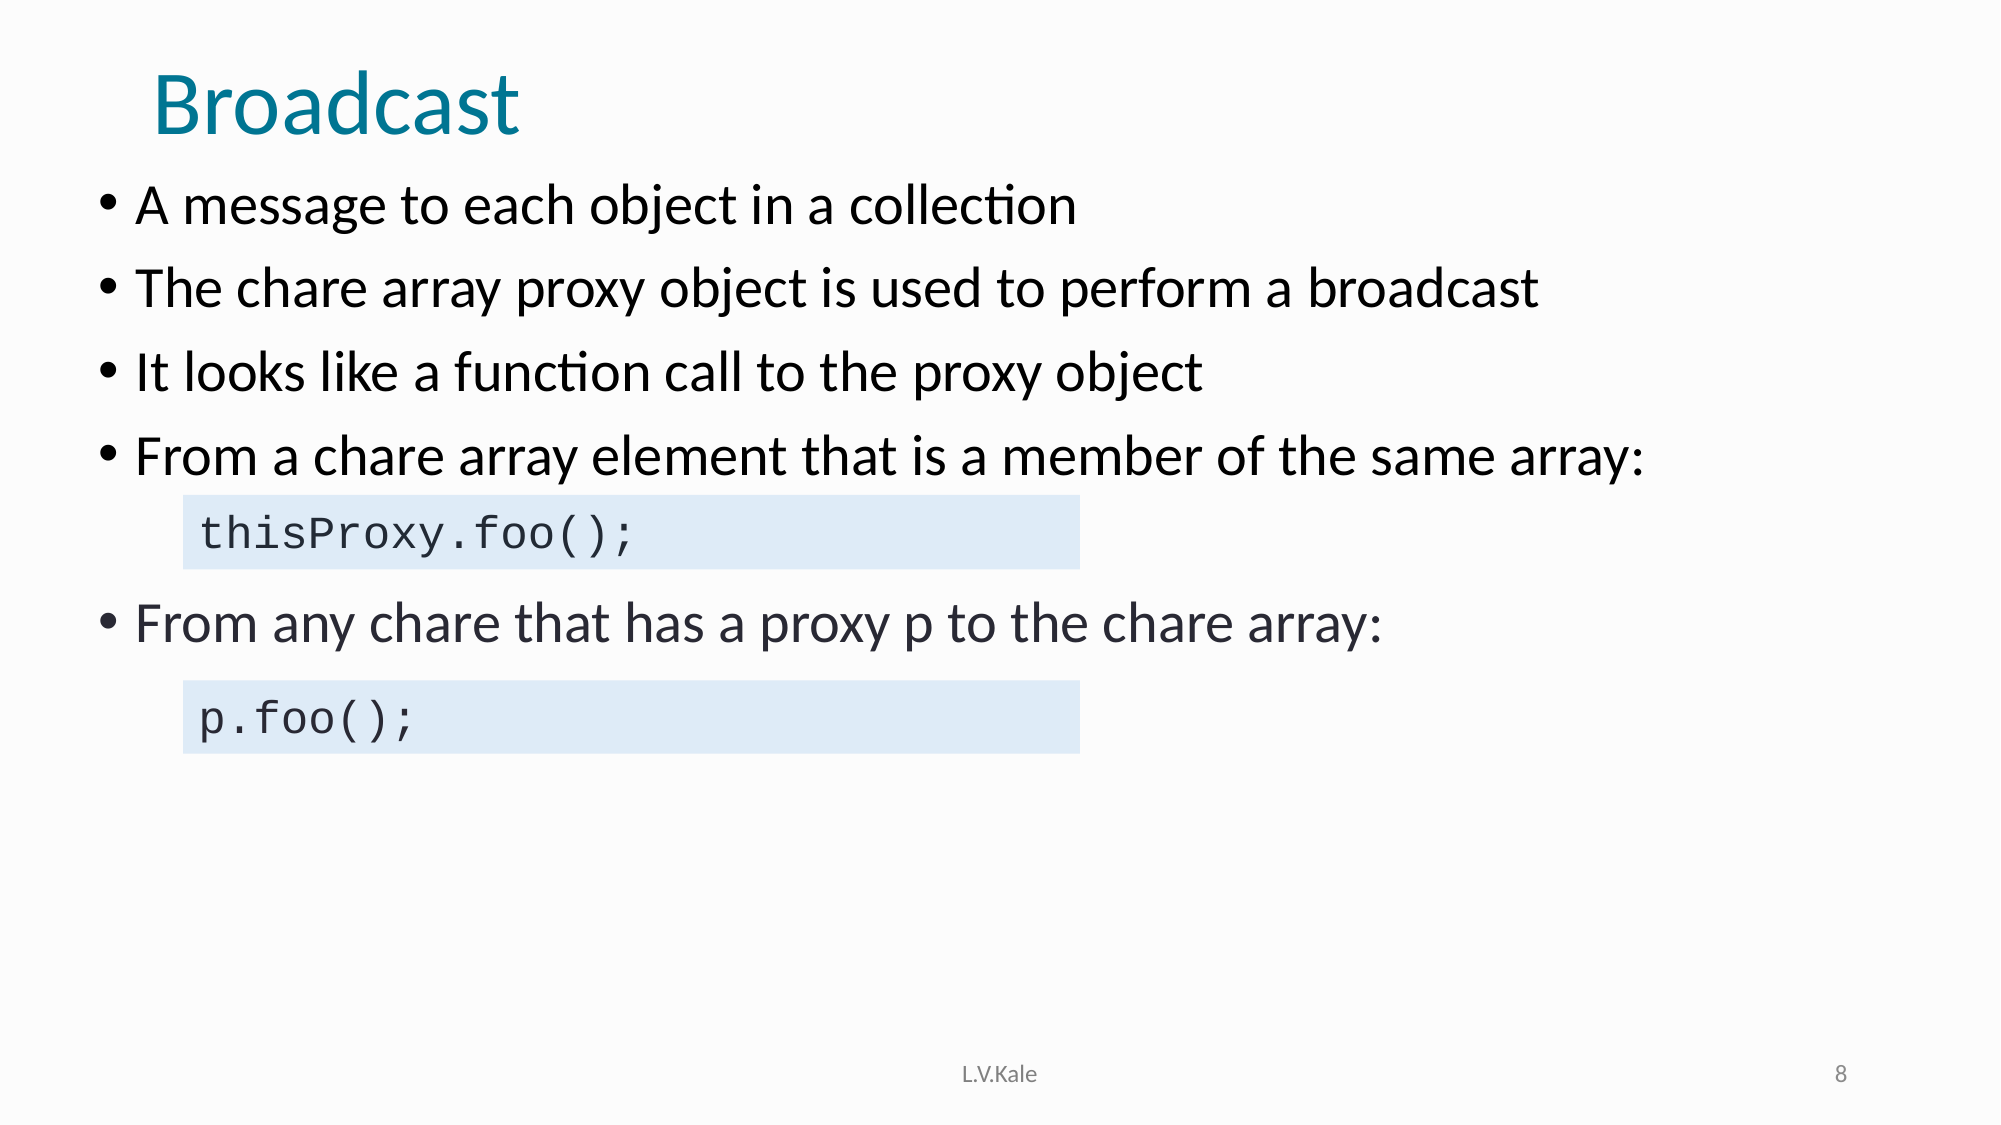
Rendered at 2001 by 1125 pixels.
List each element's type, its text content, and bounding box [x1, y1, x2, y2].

text_box thisProxy.foo(); [183, 494, 1080, 570]
slide_number 8 [1412, 1042, 1863, 1103]
list A message to each object in a collection The chare array proxy object is used to perform a broadcast It looks like a function call to the proxy object From a chare array element that is a member of the same array: From any chare that has a proxy p to the chare array: [83, 166, 1900, 972]
text_box p.foo(); [183, 680, 1080, 754]
footer L.V.Kale [662, 1042, 1338, 1103]
title Broadcast [137, 41, 1863, 166]
